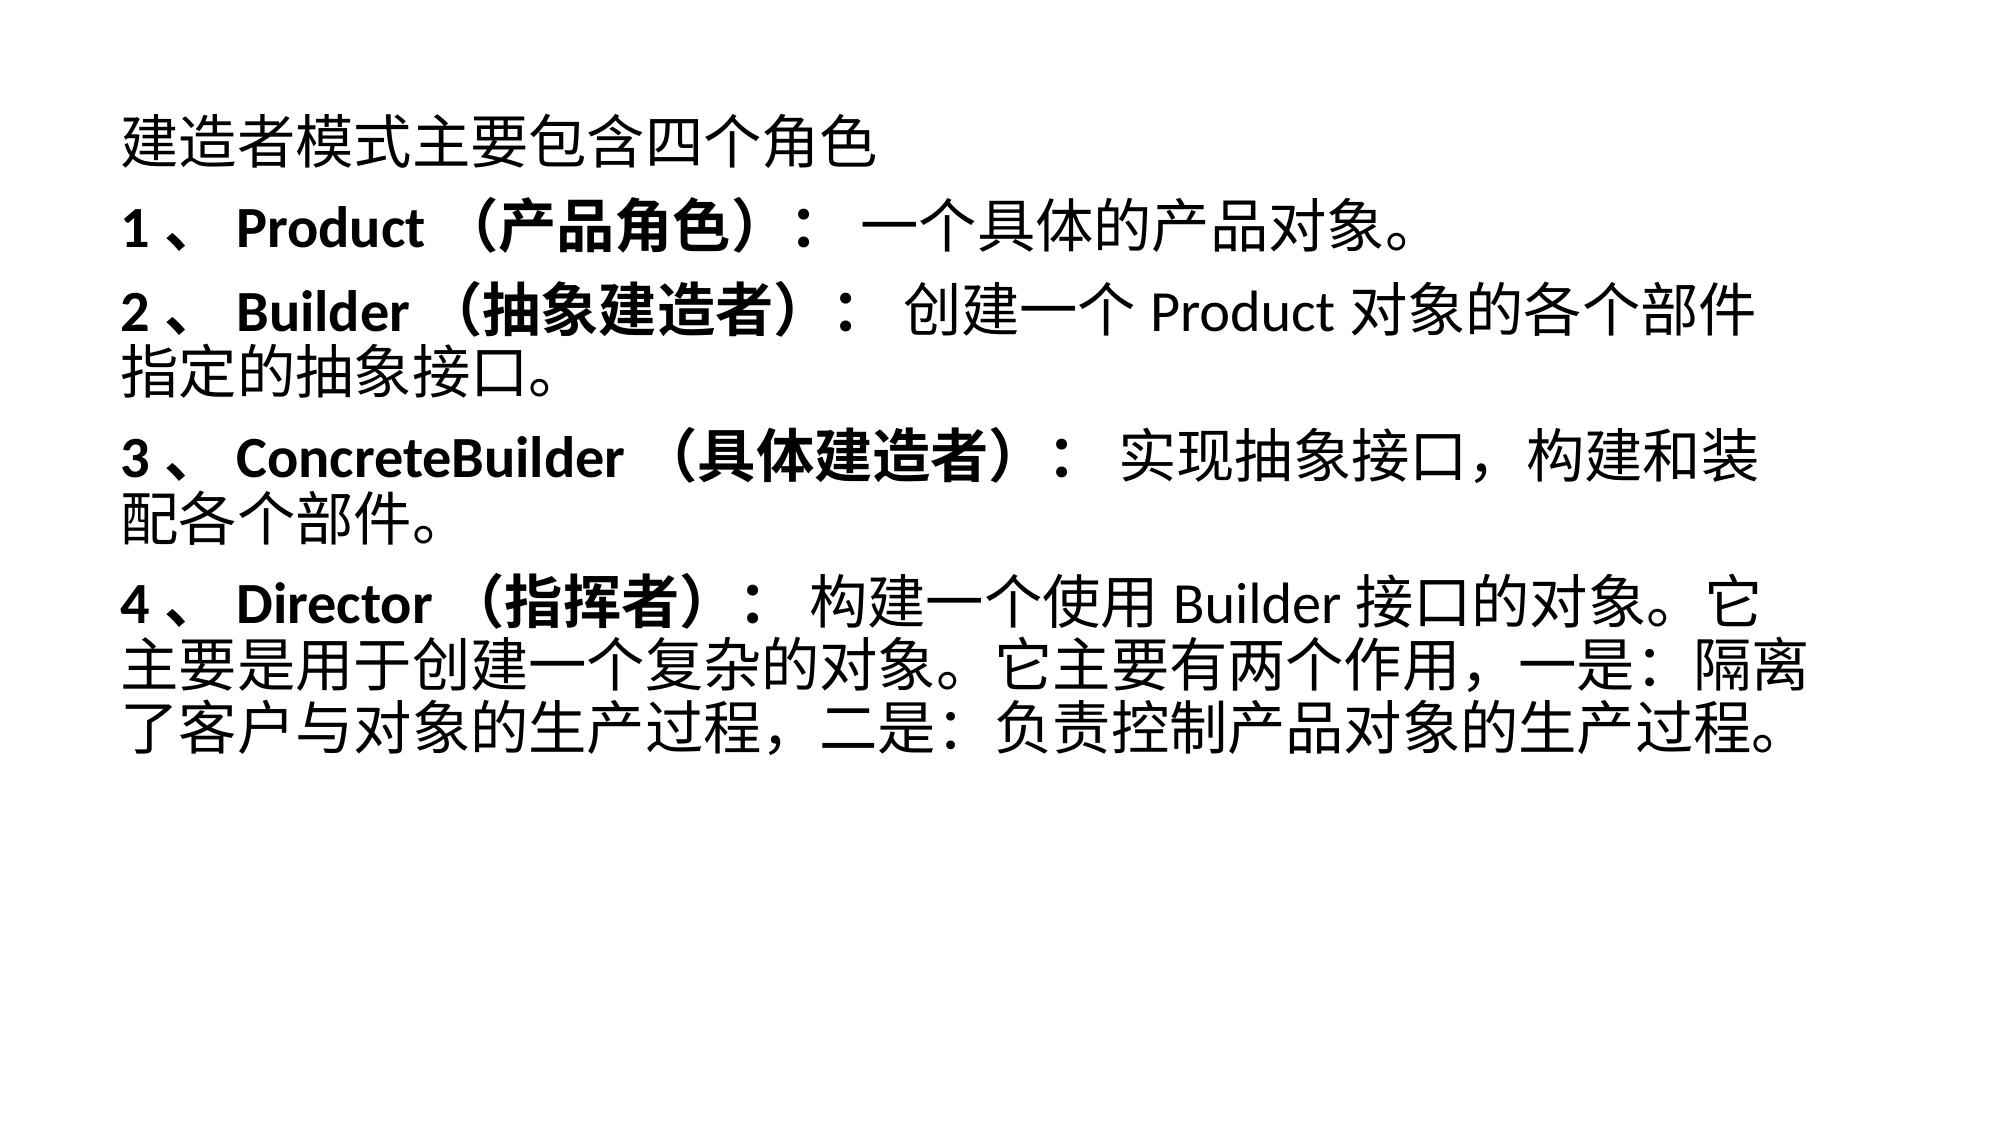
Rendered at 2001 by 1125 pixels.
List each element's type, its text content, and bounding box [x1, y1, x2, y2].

list 建造者模式主要包含四个角色 1、Product（产品角色）： 一个具体的产品对象。 2、Builder（抽象建造者）： 创建一个Product对象的各个部件指定的抽象接口。 3、ConcreteBuilder（具体建造者）： 实现抽象接口，构建和装配各个部件。 4、Director（指挥者）： 构建一个使用Builder接口的对象。它主要是用于创建一个复杂的对象。它主要有两个作用，一是：隔离了客户与对象的生产过程，二是：负责控制产品对象的生产过程。 [105, 105, 1830, 1020]
